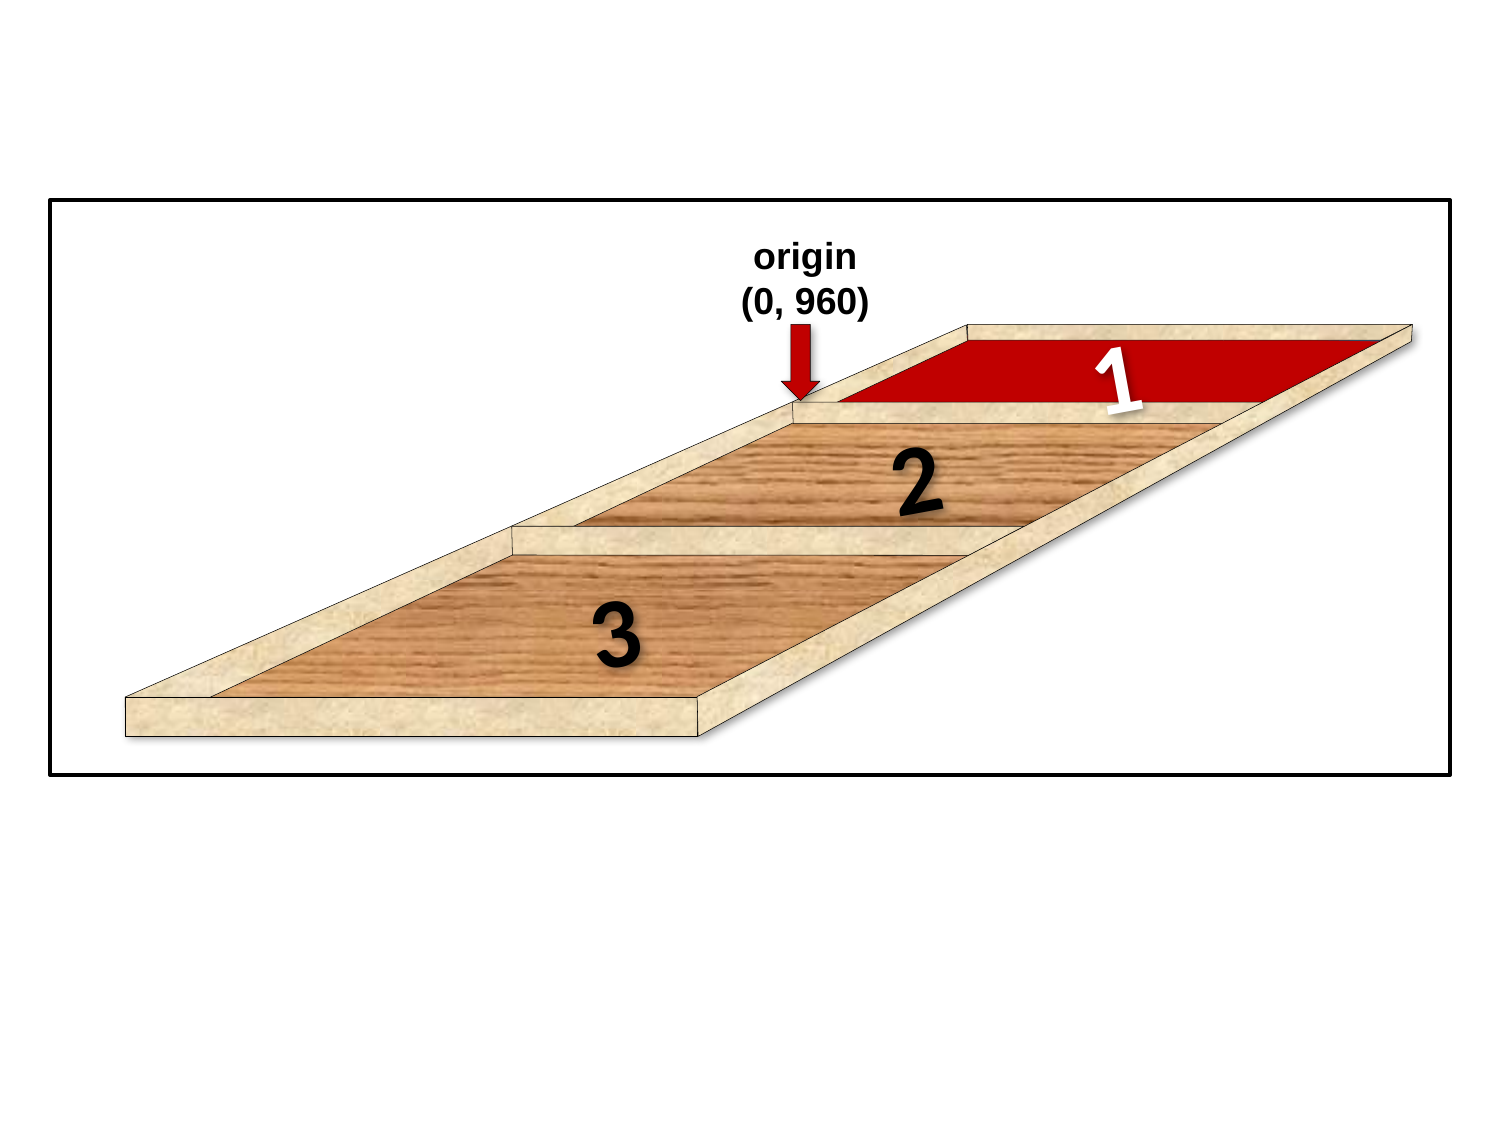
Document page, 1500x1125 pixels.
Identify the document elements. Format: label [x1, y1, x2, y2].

text_box [124, 224, 1413, 738]
text_box [48, 198, 1452, 777]
